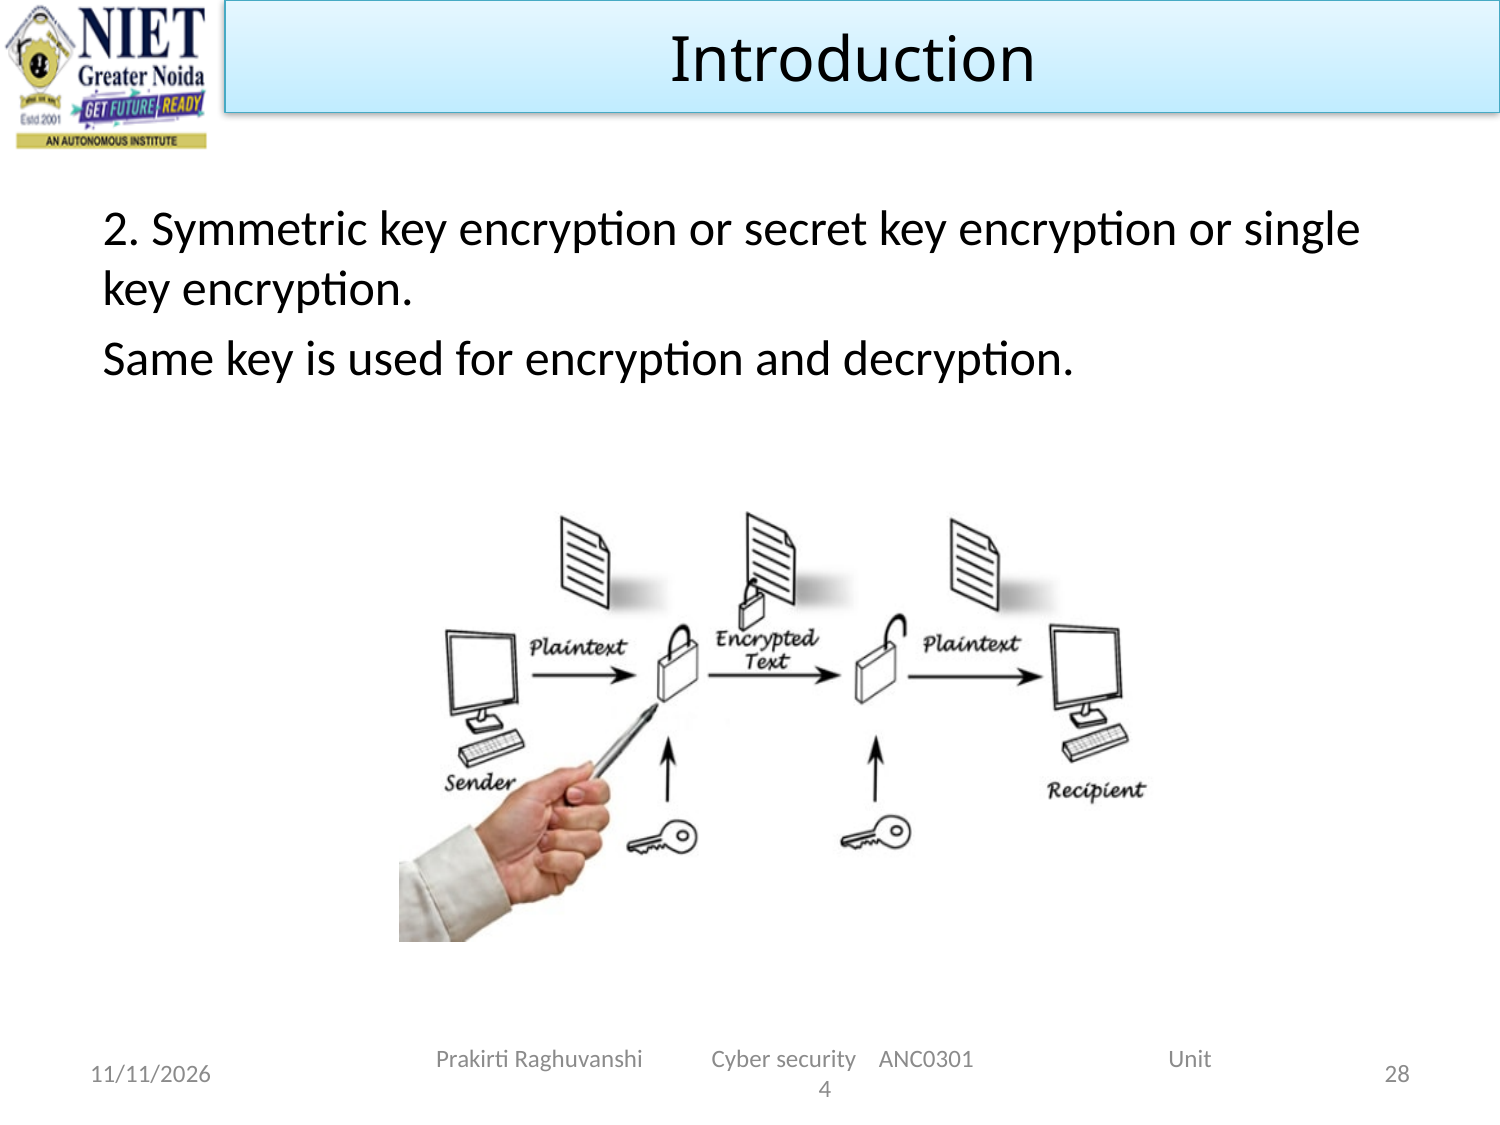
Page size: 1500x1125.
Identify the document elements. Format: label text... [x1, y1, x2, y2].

picture [0, 0, 213, 154]
picture [399, 477, 1157, 942]
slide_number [75, 1042, 412, 1103]
list 2. Symmetric key encryption or secret key encryption or single key encryption. Same key is used for encryption and decryption. [87, 187, 1400, 988]
footer Prakirti Raghuvanshi Cyber security ANC0301 Unit 4 [412, 1042, 1238, 1103]
slide_number 28 [1238, 1042, 1425, 1103]
text_box Introduction [224, 0, 1500, 113]
